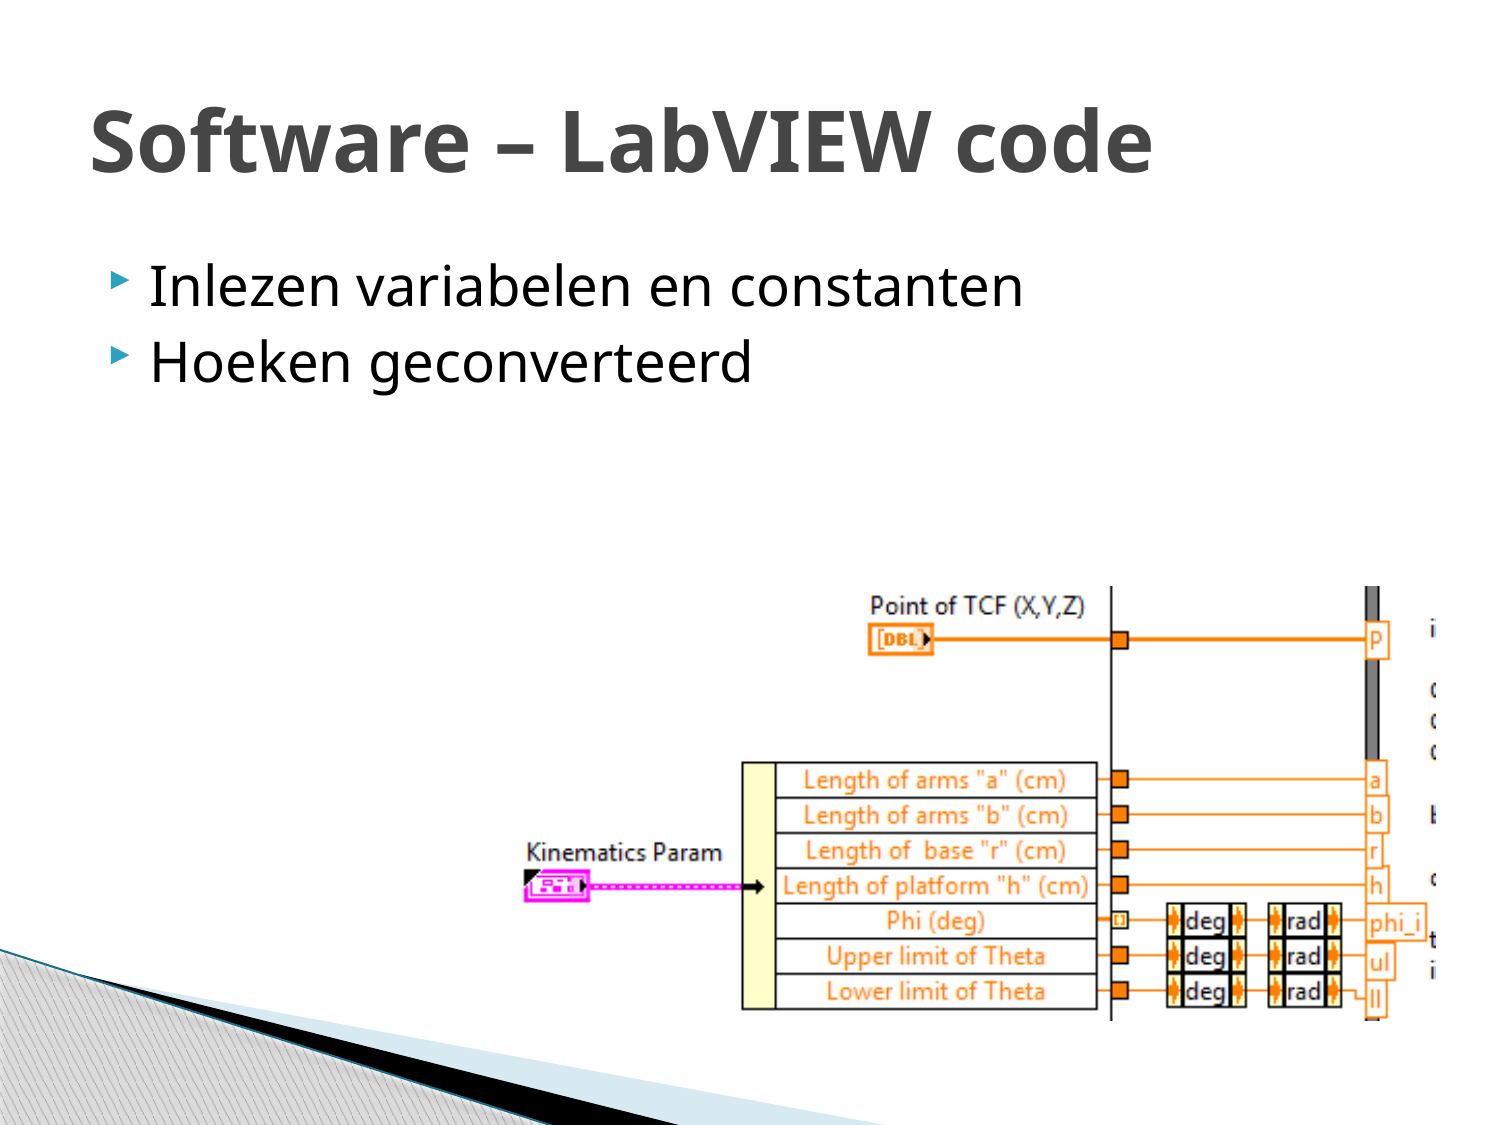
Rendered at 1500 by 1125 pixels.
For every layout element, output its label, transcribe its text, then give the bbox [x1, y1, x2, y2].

picture [510, 585, 1436, 1021]
list Inlezen variabelen en constanten Hoeken geconverteerd [75, 243, 1425, 986]
title Software – LabVIEW code [75, 45, 1425, 233]
